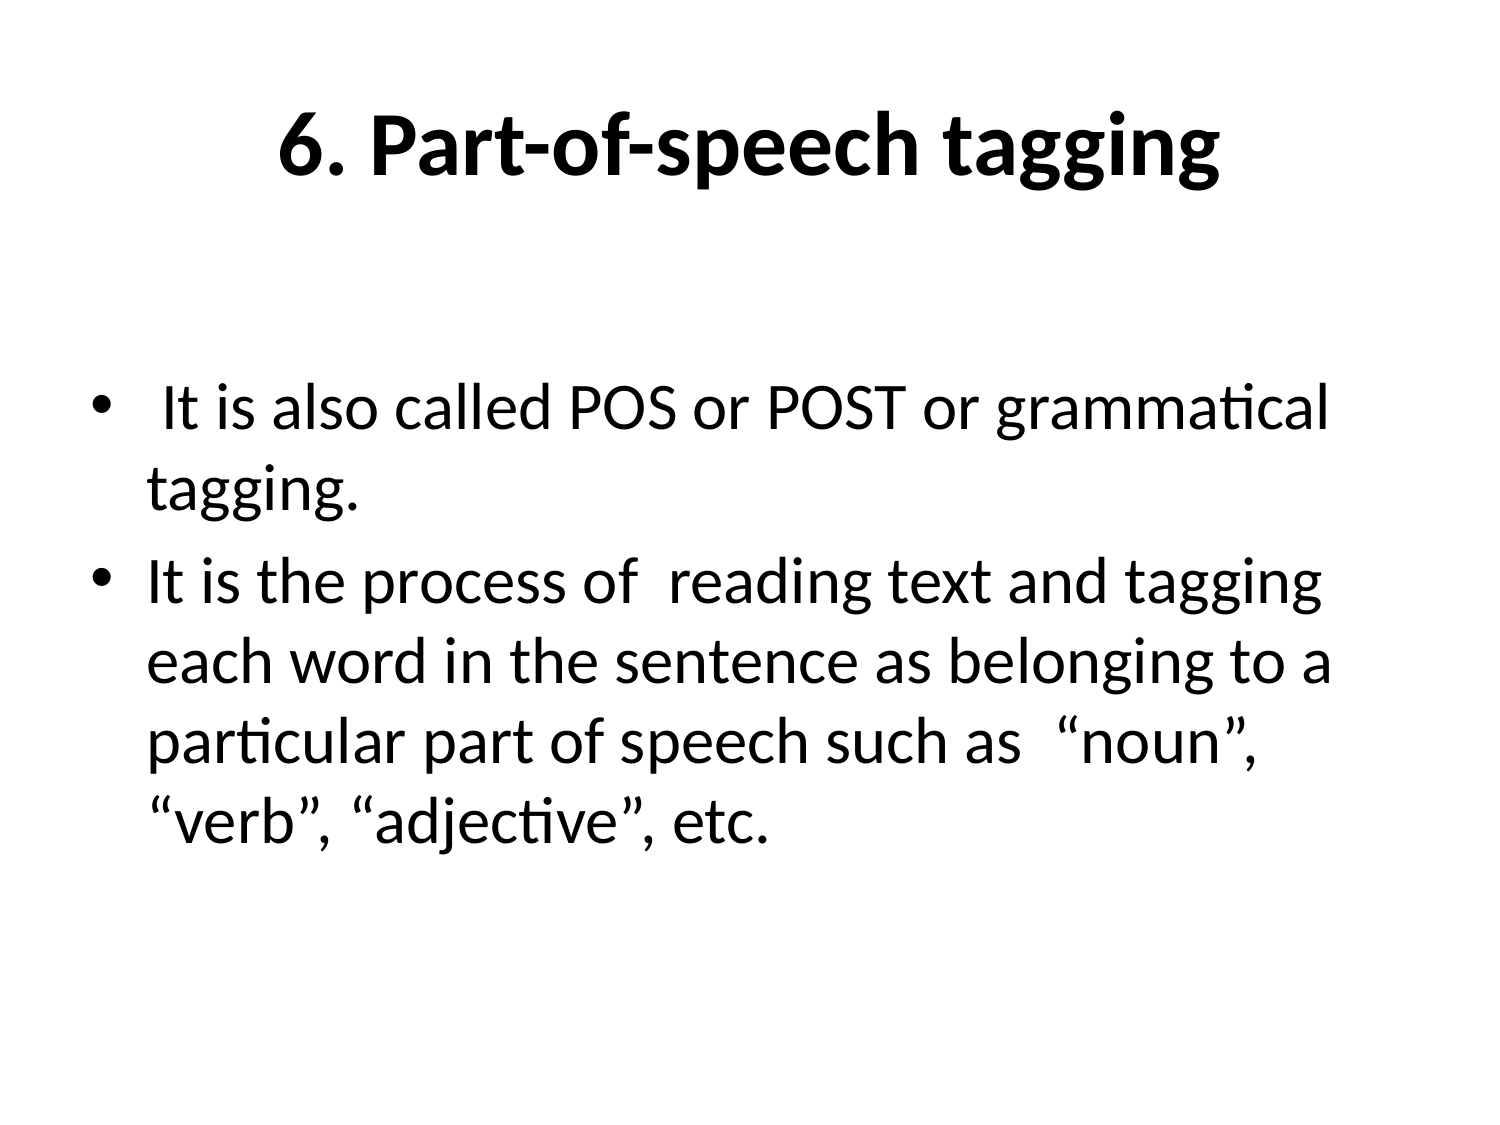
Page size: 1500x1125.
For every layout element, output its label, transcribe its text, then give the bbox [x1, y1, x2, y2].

list It is also called POS or POST or grammatical tagging. It is the process of reading text and tagging each word in the sentence as belonging to a particular part of speech such as “noun”, “verb”, “adjective”, etc. [75, 262, 1425, 1005]
title 6. Part-of-speech tagging [75, 45, 1425, 233]
